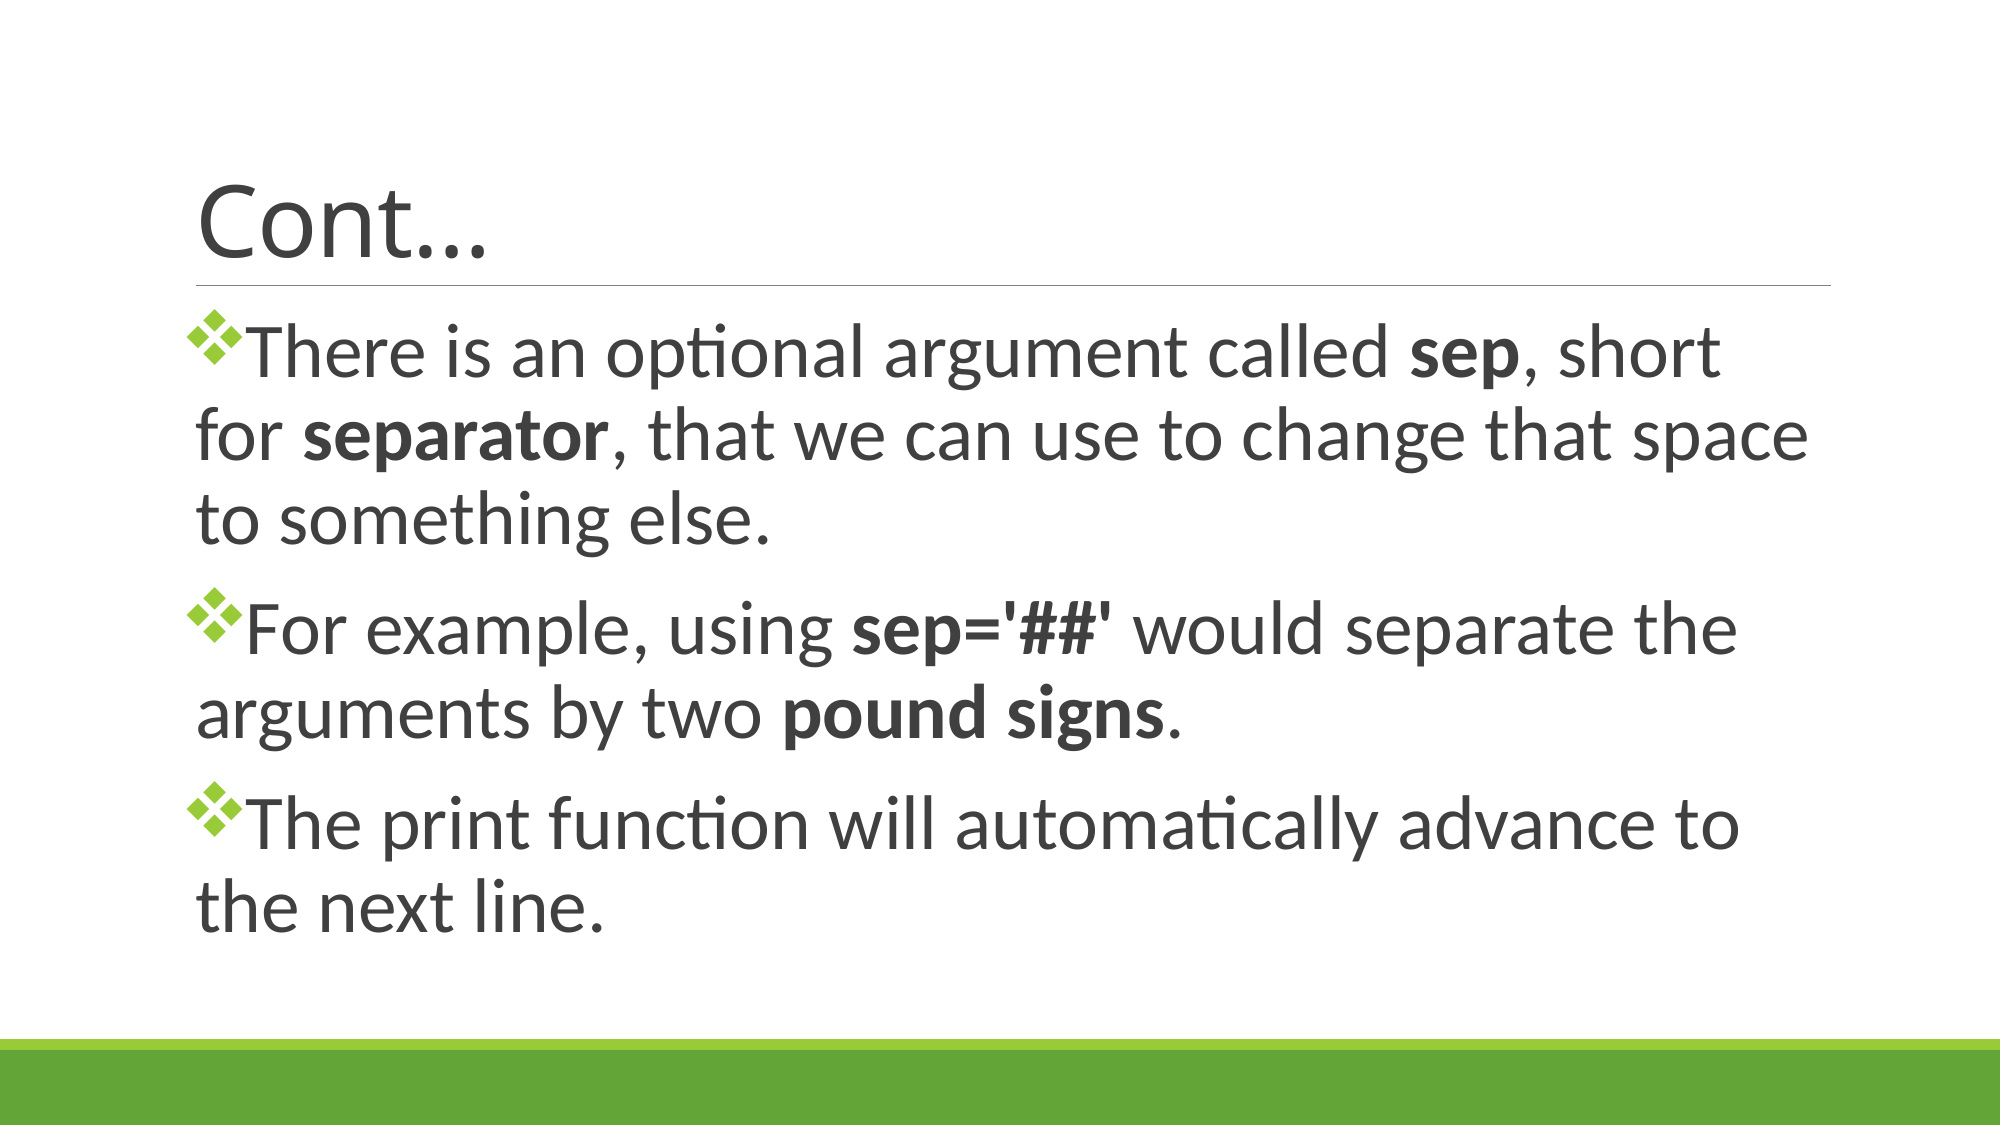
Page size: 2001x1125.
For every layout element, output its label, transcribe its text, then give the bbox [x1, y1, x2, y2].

title Cont… [180, 47, 1830, 285]
list There is an optional argument called sep, short for separator, that we can use to change that space to something else. For example, using sep='##' would separate the arguments by two pound signs. The print function will automatically advance to the next line. [180, 302, 1830, 963]
